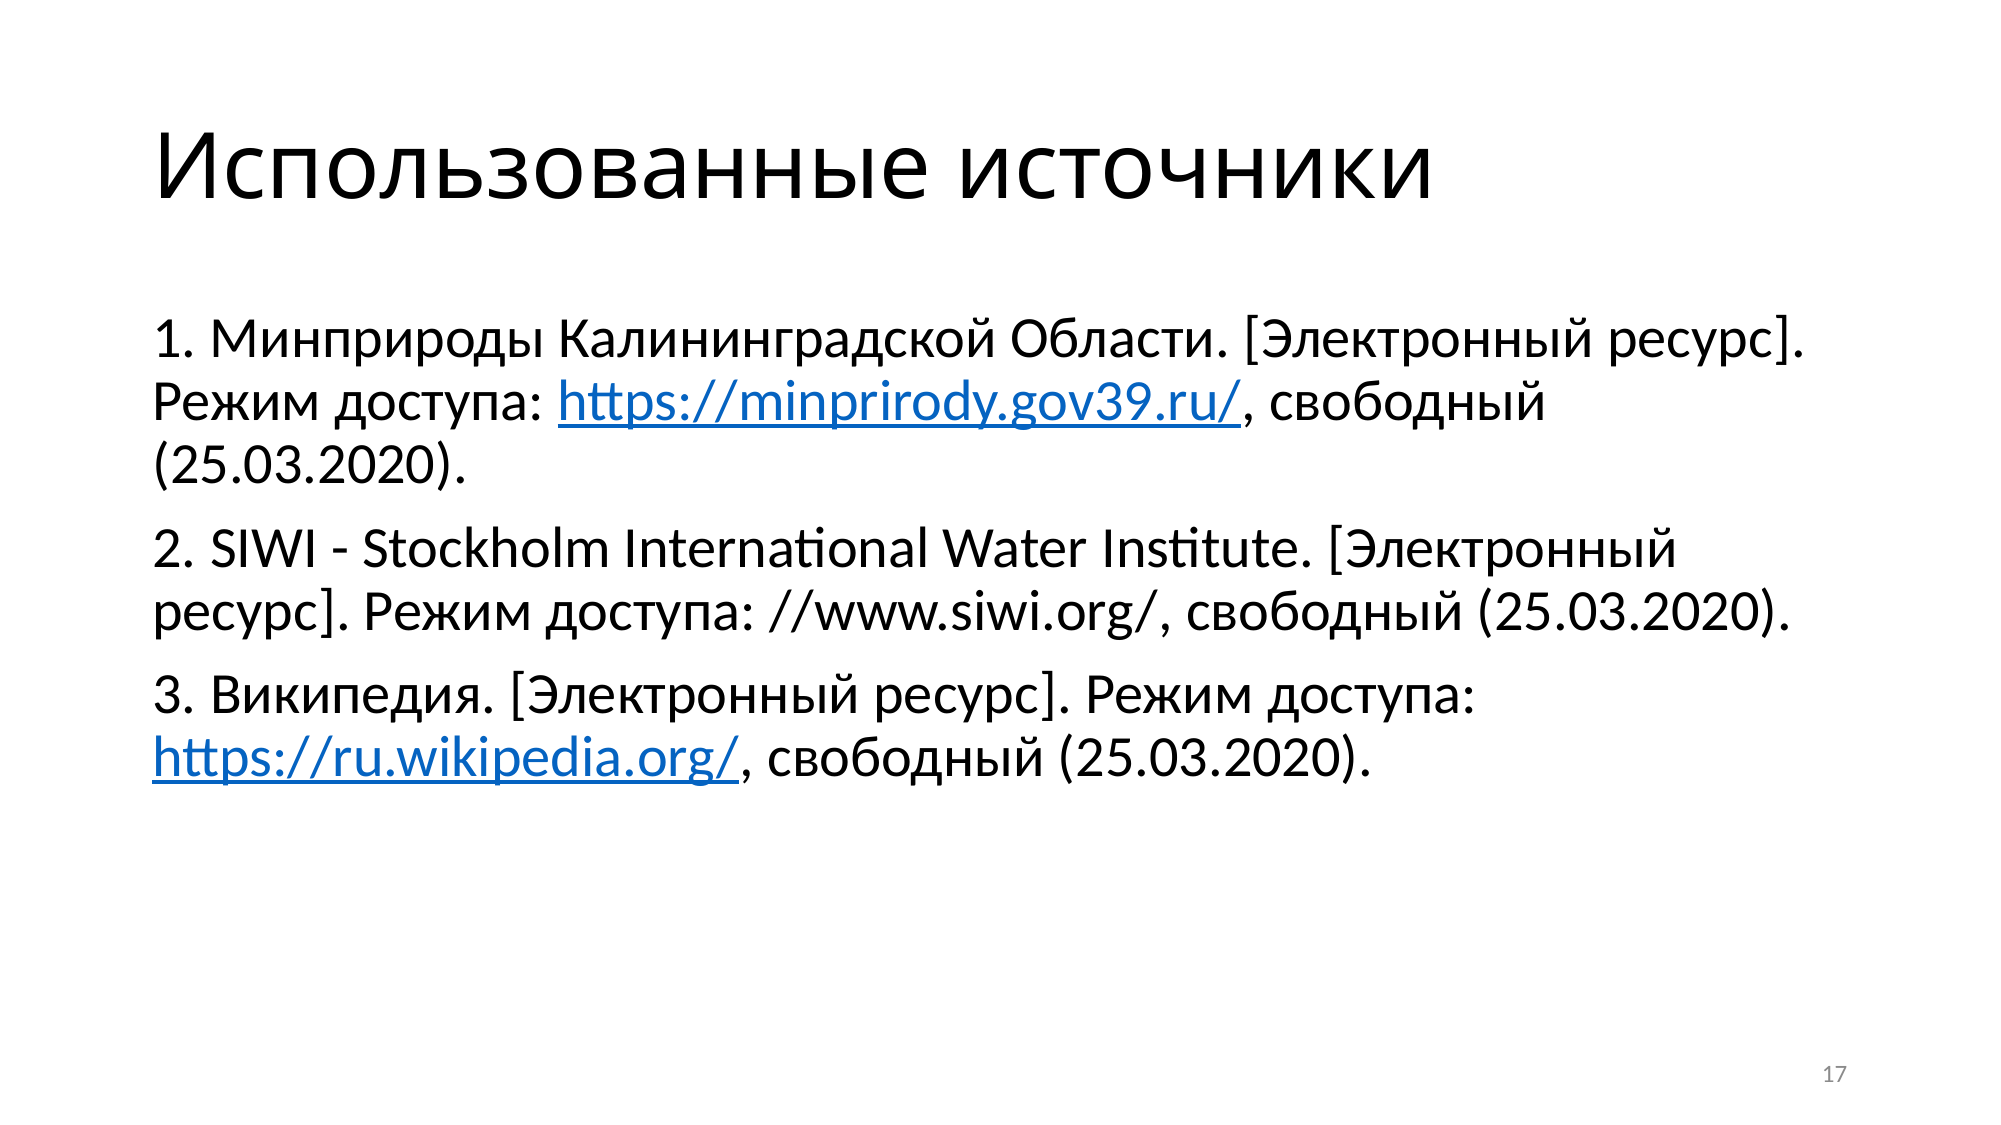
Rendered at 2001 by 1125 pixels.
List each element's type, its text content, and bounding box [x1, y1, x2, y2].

slide_number 17 [1412, 1042, 1863, 1103]
list 1. Минприроды Калининградской Области. [Электронный ресурс]. Режим доступа: https://minprirody.gov39.ru/, свободный (25.03.2020). 2. SIWI - Stockholm International Water Institute. [Электронный ресурс]. Режим доступа: //www.siwi.org/, свободный (25.03.2020). 3. Википедия. [Электронный ресурс]. Режим доступа: https://ru.wikipedia.org/, свободный (25.03.2020). [137, 299, 1863, 1014]
title Использованные источники [137, 59, 1863, 278]
